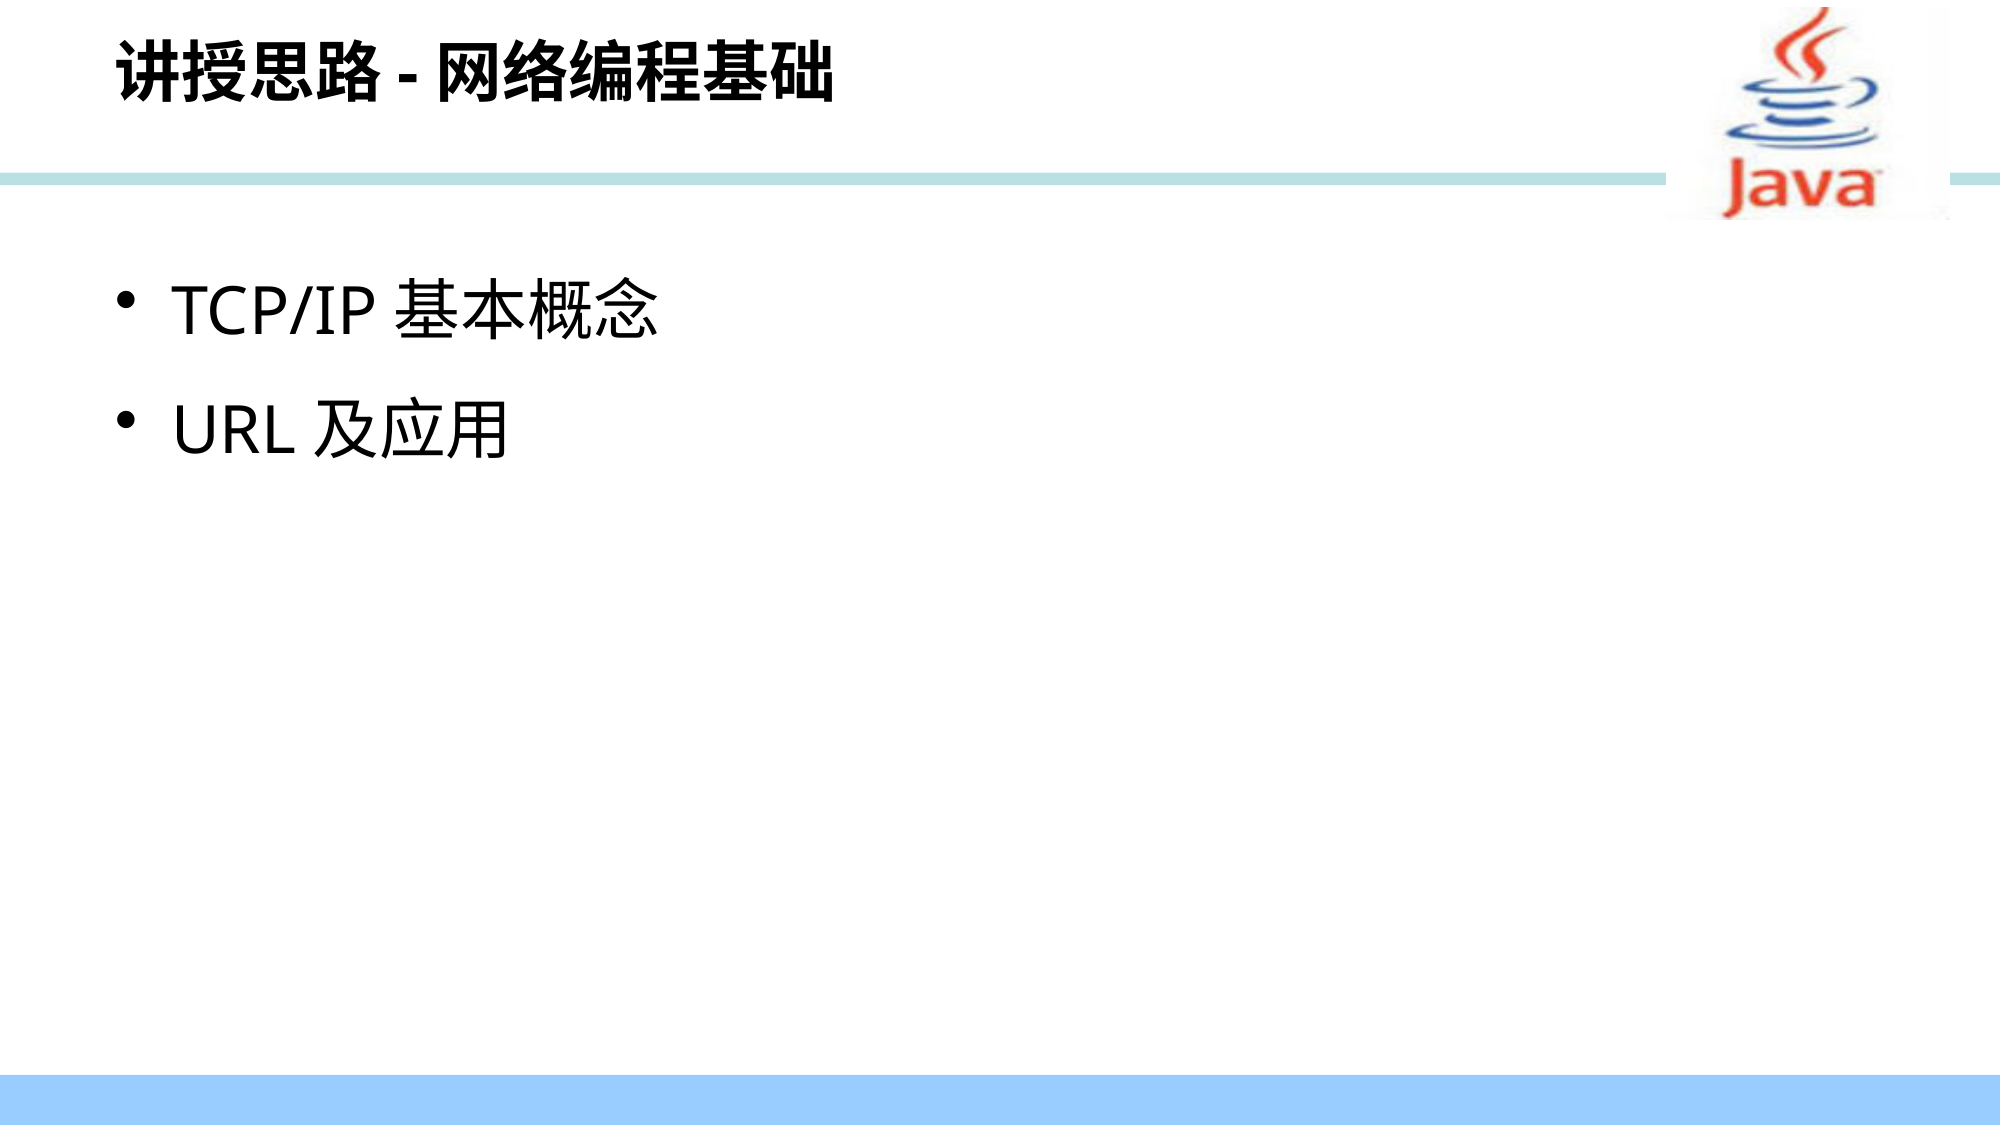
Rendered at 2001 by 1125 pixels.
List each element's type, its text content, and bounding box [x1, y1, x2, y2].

list TCP/IP基本概念 URL及应用 [99, 219, 1900, 963]
picture [1666, 7, 1950, 220]
title 讲授思路-网络编程基础 [99, 45, 1700, 175]
